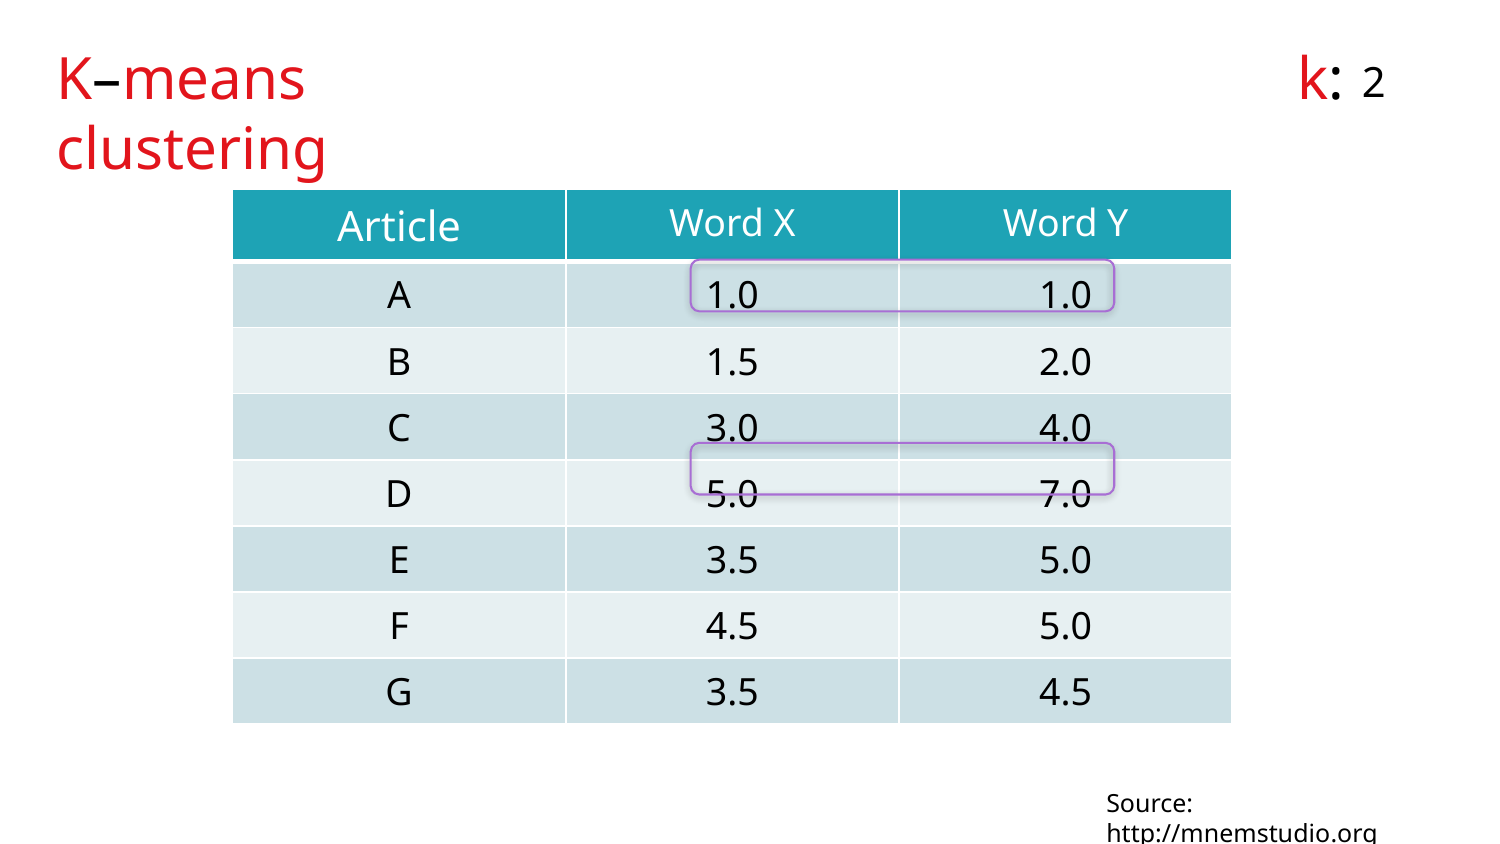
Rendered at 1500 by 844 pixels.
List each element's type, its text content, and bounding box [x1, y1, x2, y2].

table_cell 3.5 [567, 659, 898, 723]
title K–means clustering [41, 33, 605, 137]
table_header Article [233, 190, 565, 259]
table_cell 4.5 [567, 593, 898, 657]
table_header Word Y [900, 190, 1231, 259]
table_cell 3.5 [567, 527, 898, 591]
text_box k: [1282, 33, 1378, 116]
table_cell C [233, 394, 565, 459]
table_cell 4.0 [900, 394, 1231, 459]
table_cell D [233, 461, 565, 525]
table_cell 4.5 [900, 659, 1231, 723]
table_cell 1.0 [900, 264, 1231, 327]
table_cell B [233, 328, 565, 393]
table_cell F [233, 593, 565, 657]
text_box [689, 258, 1116, 313]
table_cell 5.0 [900, 527, 1231, 591]
table_cell 2.0 [900, 328, 1231, 393]
table_cell G [233, 659, 565, 723]
table_cell 5.0 [900, 593, 1231, 657]
text_box 2 [1347, 48, 1408, 114]
table_header Word X [567, 190, 898, 259]
table_cell 3.0 [567, 394, 898, 459]
table_cell 7.0 [900, 461, 1231, 525]
table_cell 5.0 [567, 461, 898, 525]
table_cell A [233, 264, 565, 327]
table_cell 1.5 [567, 328, 898, 393]
text_box [689, 442, 1116, 496]
table_cell 1.0 [567, 264, 898, 327]
text_box Source: http://mnemstudio.org [1091, 780, 1474, 844]
table_cell E [233, 527, 565, 591]
